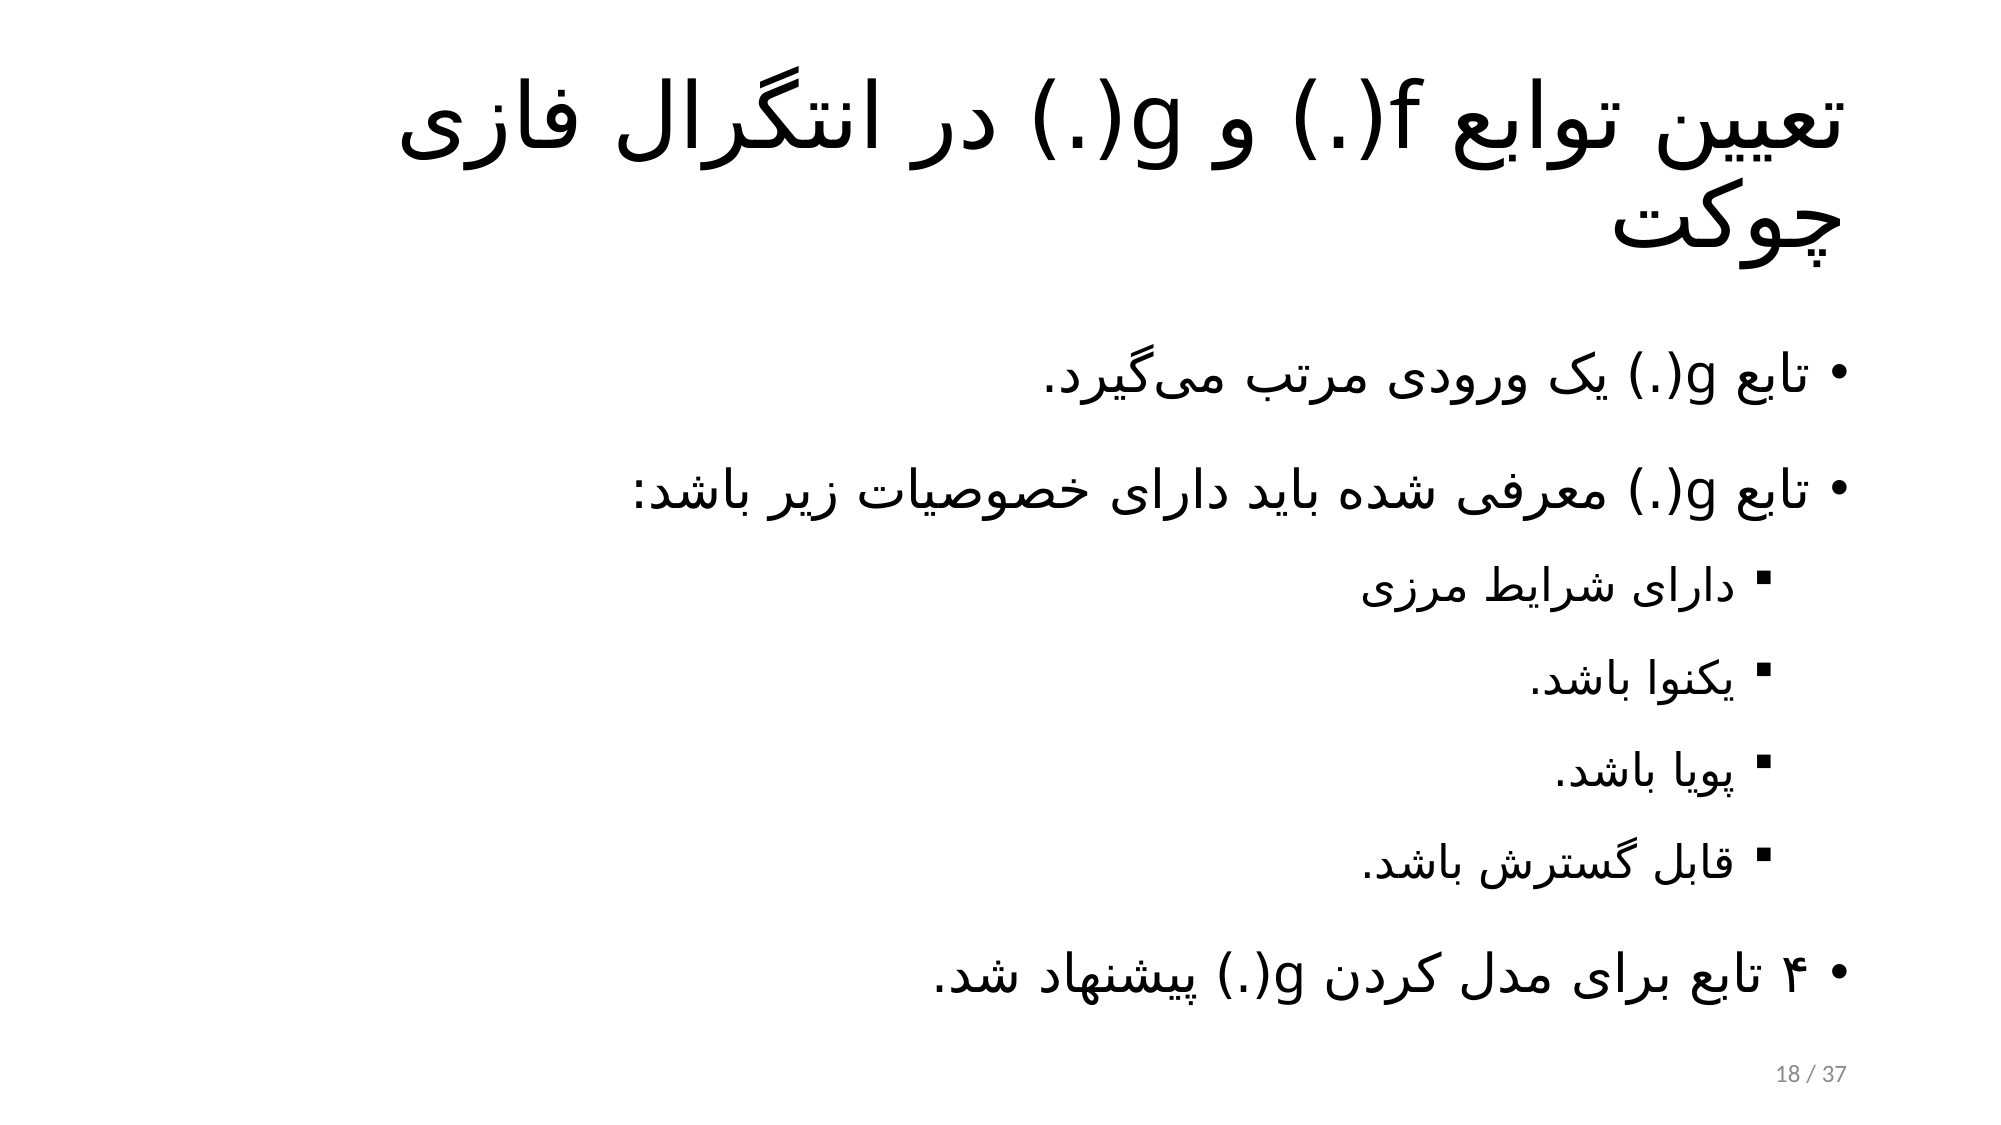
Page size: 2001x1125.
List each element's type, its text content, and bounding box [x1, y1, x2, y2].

list تابع g(.) یک ورودی مرتب می‌گیرد. تابع g(.) معرفی شده باید دارای خصوصیات زیر باشد: دارای شرایط مرزی یکنوا باشد. پویا باشد. قابل گسترش باشد. ۴ تابع برای مدل کردن g(.) پیشنهاد شد. [137, 299, 1863, 1014]
slide_number 18 / 37 [1412, 1042, 1863, 1103]
title تعیین توابع f(.) و g(.) در انتگرال فازی چوکت [137, 59, 1863, 278]
